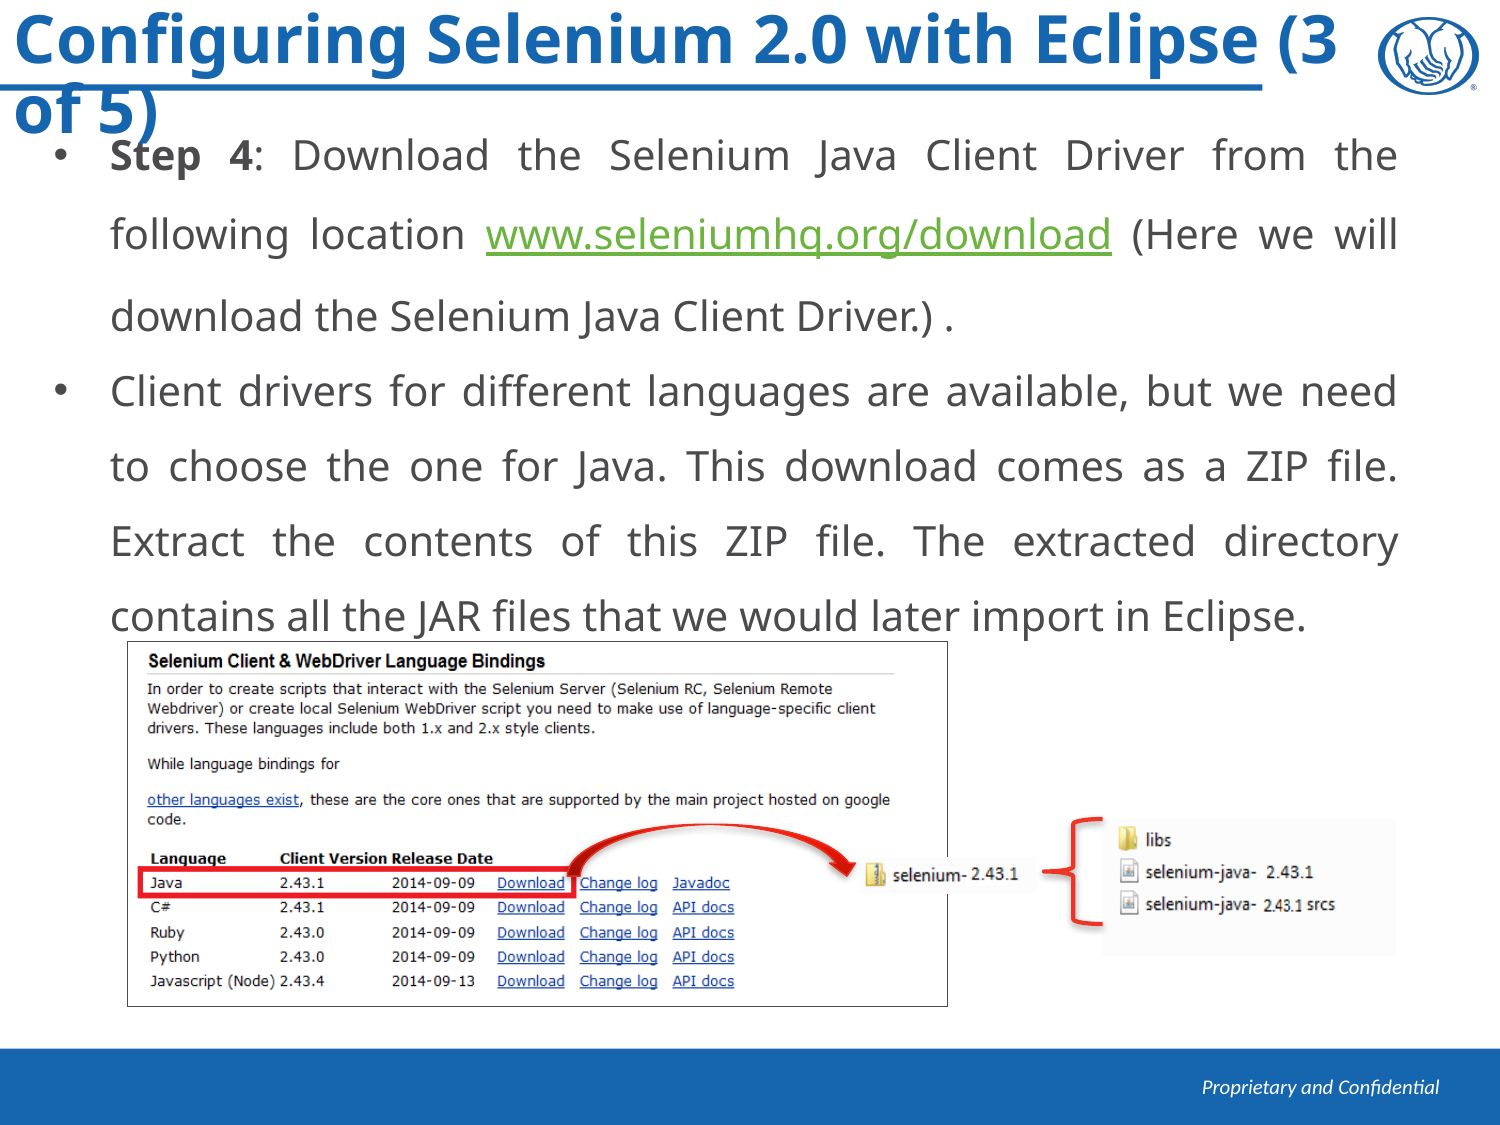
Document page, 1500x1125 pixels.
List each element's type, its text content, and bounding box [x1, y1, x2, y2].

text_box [127, 641, 1396, 1008]
text_box Step 4: Download the Selenium Java Client Driver from the following location www.seleniumhq.org/download (Here we will download the Selenium Java Client Driver.) . Client drivers for different languages are available, but we need to choose the one for Java. This download comes as a ZIP file. Extract the contents of this ZIP file. The extracted directory contains all the JAR files that we would later import in Eclipse. [38, 96, 1414, 647]
text_box Configuring Selenium 2.0 with Eclipse (3 of 5) [0, 0, 1357, 87]
picture [1378, 17, 1479, 95]
